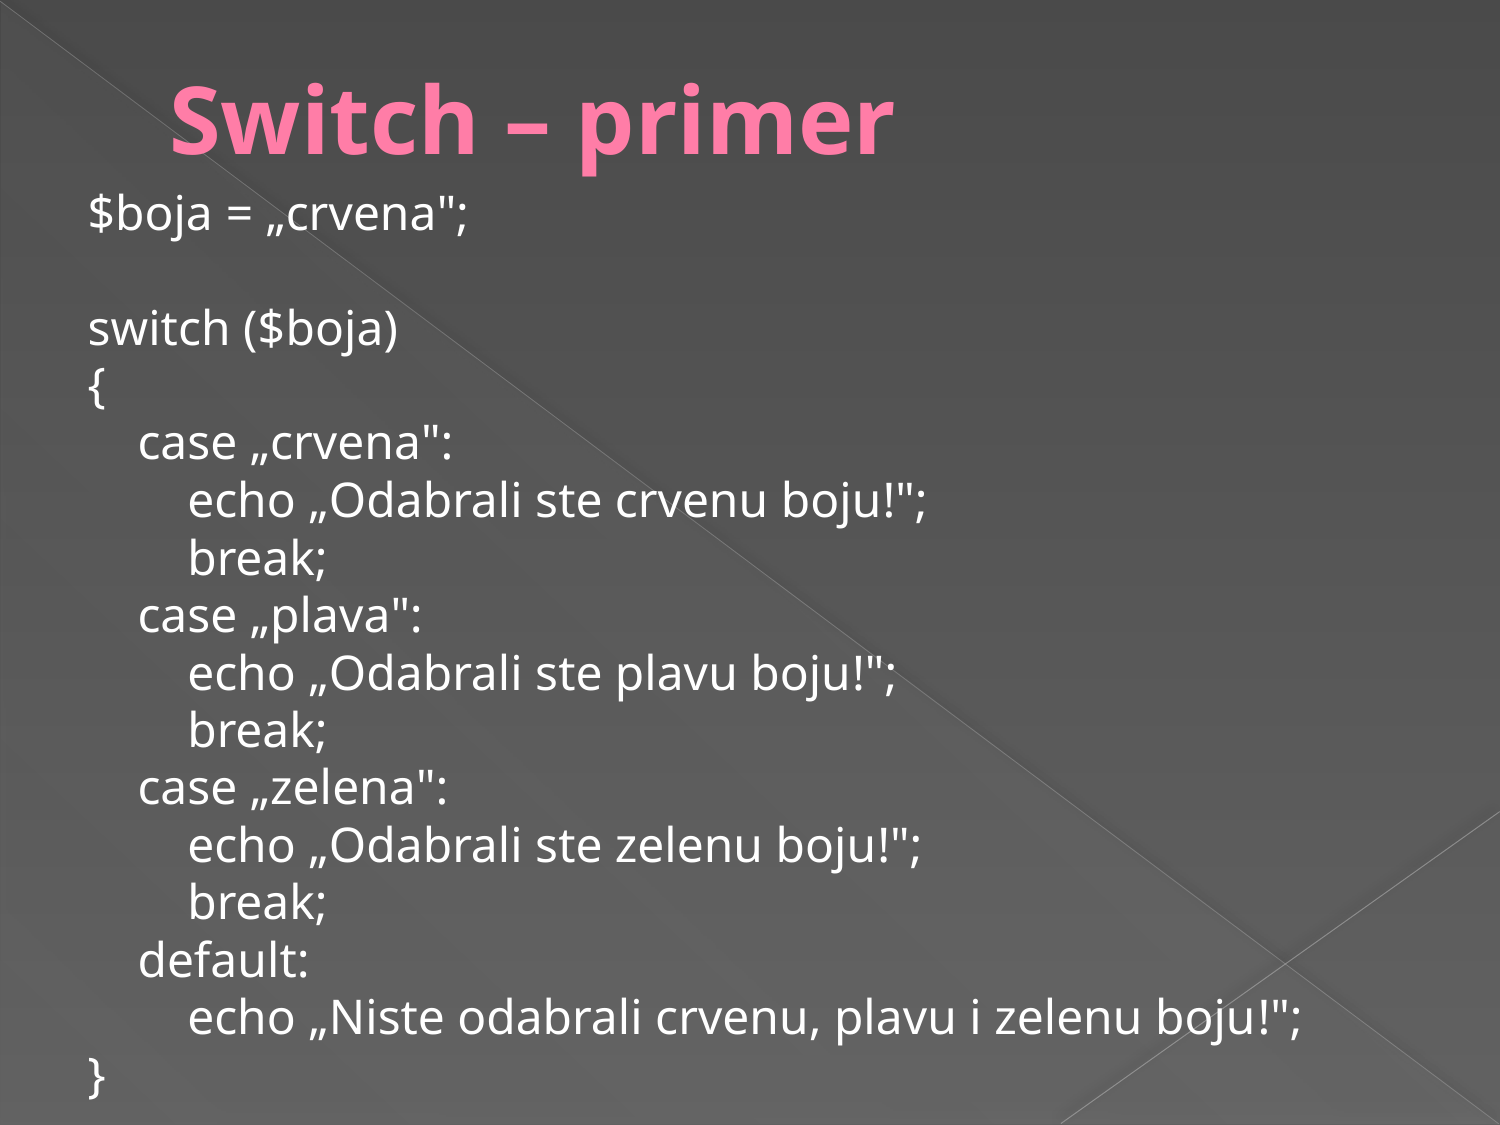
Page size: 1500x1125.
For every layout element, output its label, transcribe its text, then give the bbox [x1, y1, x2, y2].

title Switch – primer [75, 2, 1425, 174]
list $boja = „crvena"; switch ($boja) { case „crvena": echo „Odabrali ste crvenu boju!"; break; case „plava": echo „Odabrali ste plavu boju!"; break; case „zelena": echo „Odabrali ste zelenu boju!"; break; default: echo „Niste odabrali crvenu, plavu i zelenu boju!"; } [62, 174, 1475, 925]
